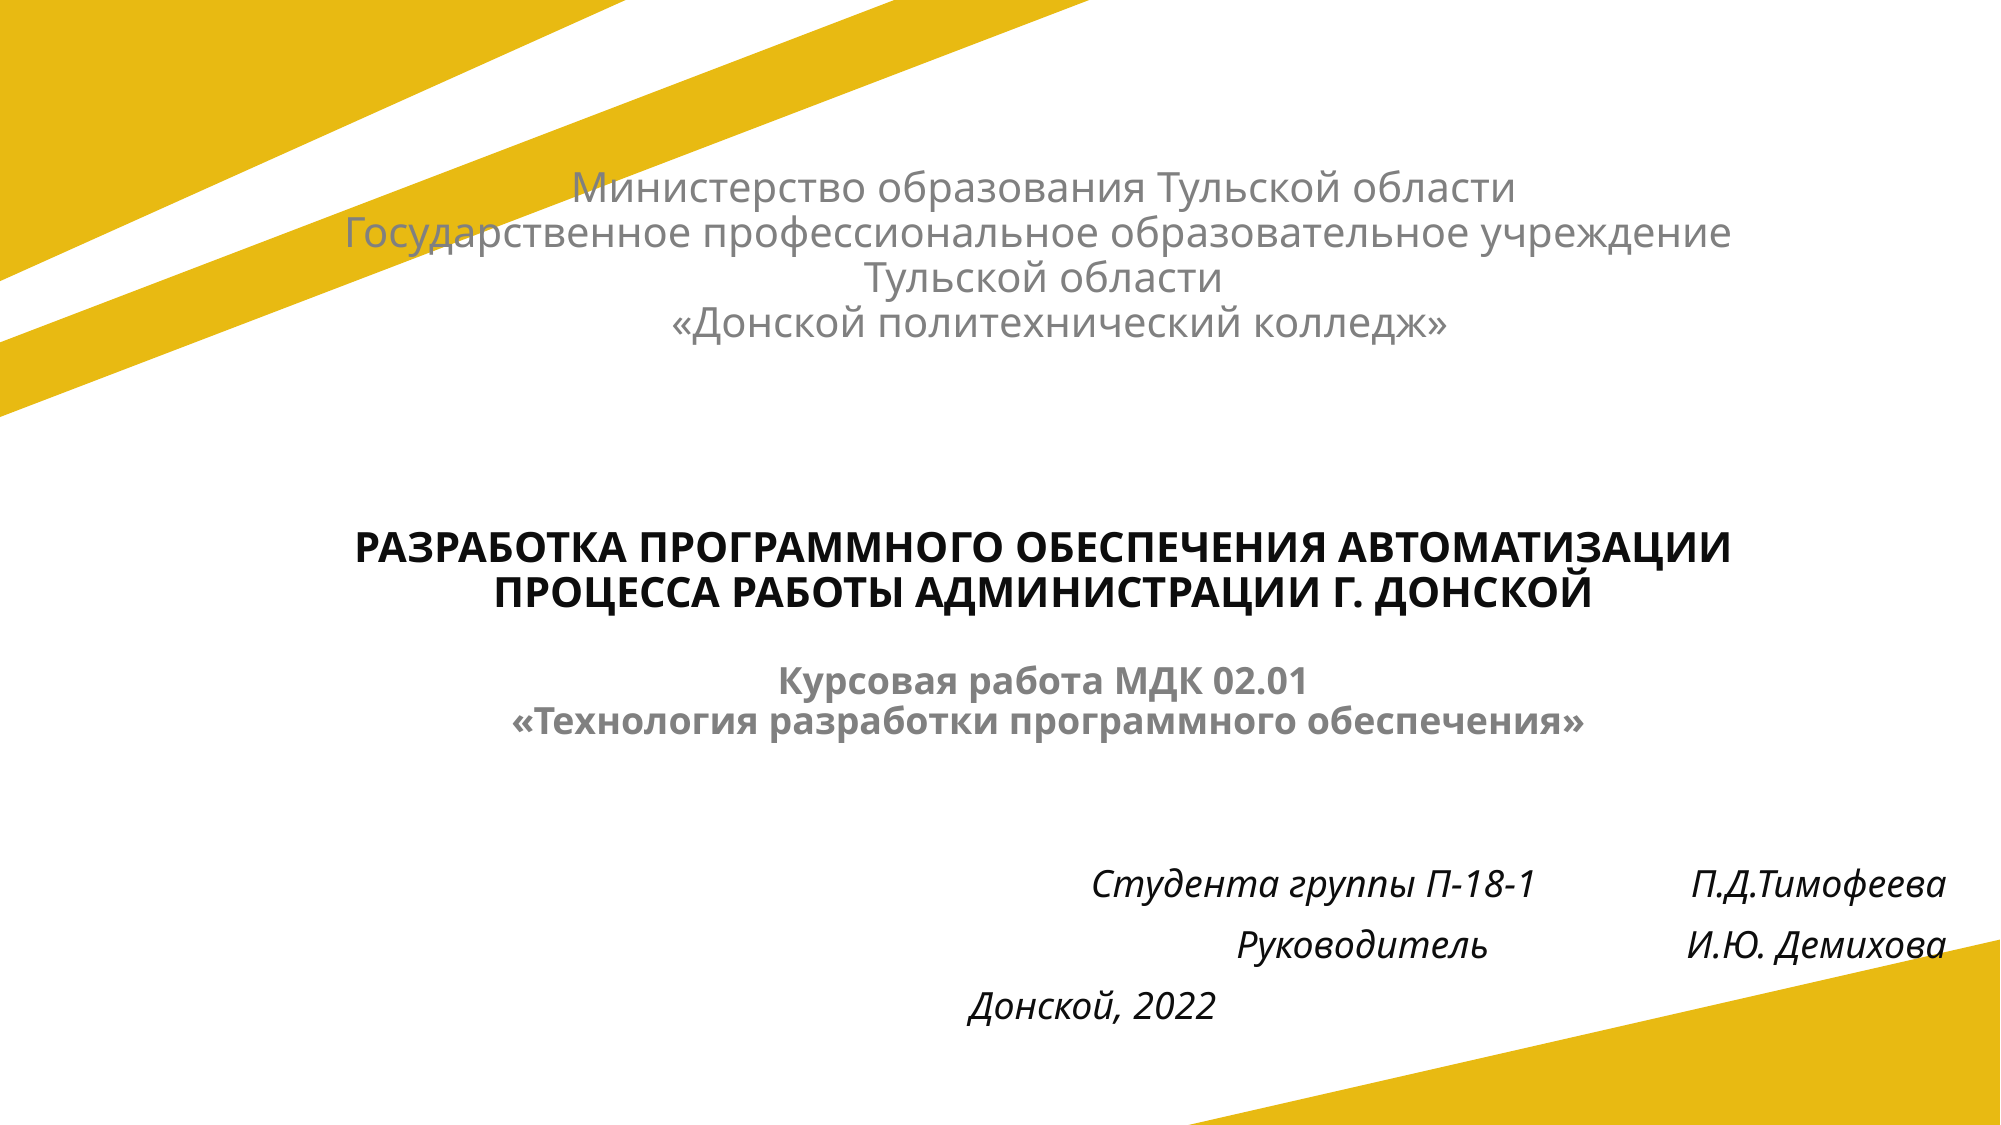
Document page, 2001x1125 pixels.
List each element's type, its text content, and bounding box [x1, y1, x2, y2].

text_box [0, 0, 629, 283]
text_box [0, 239, 265, 419]
subtitle Студента группы П-18-1 П.Д.Тимофеева Руководитель И.Ю. Демихова Донской, 2022 [224, 857, 1962, 1071]
title Министерство образования Тульской области Государственное профессиональное образовательное учреждение Тульской области «Донской политехнический колледж» РАЗРАБОТКА ПРОГРАММНОГО ОБЕСПЕЧЕНИЯ АВТОМАТИЗАЦИИ ПРОЦЕССА РАБОТЫ АДМИНИСТРАЦИИ Г. ДОНСКОЙ Курсовая работа МДК 02.01 «Технология разработки программного обеспечения» [265, 54, 1823, 846]
text_box [1183, 938, 2000, 1125]
text_box [750, 0, 1093, 54]
